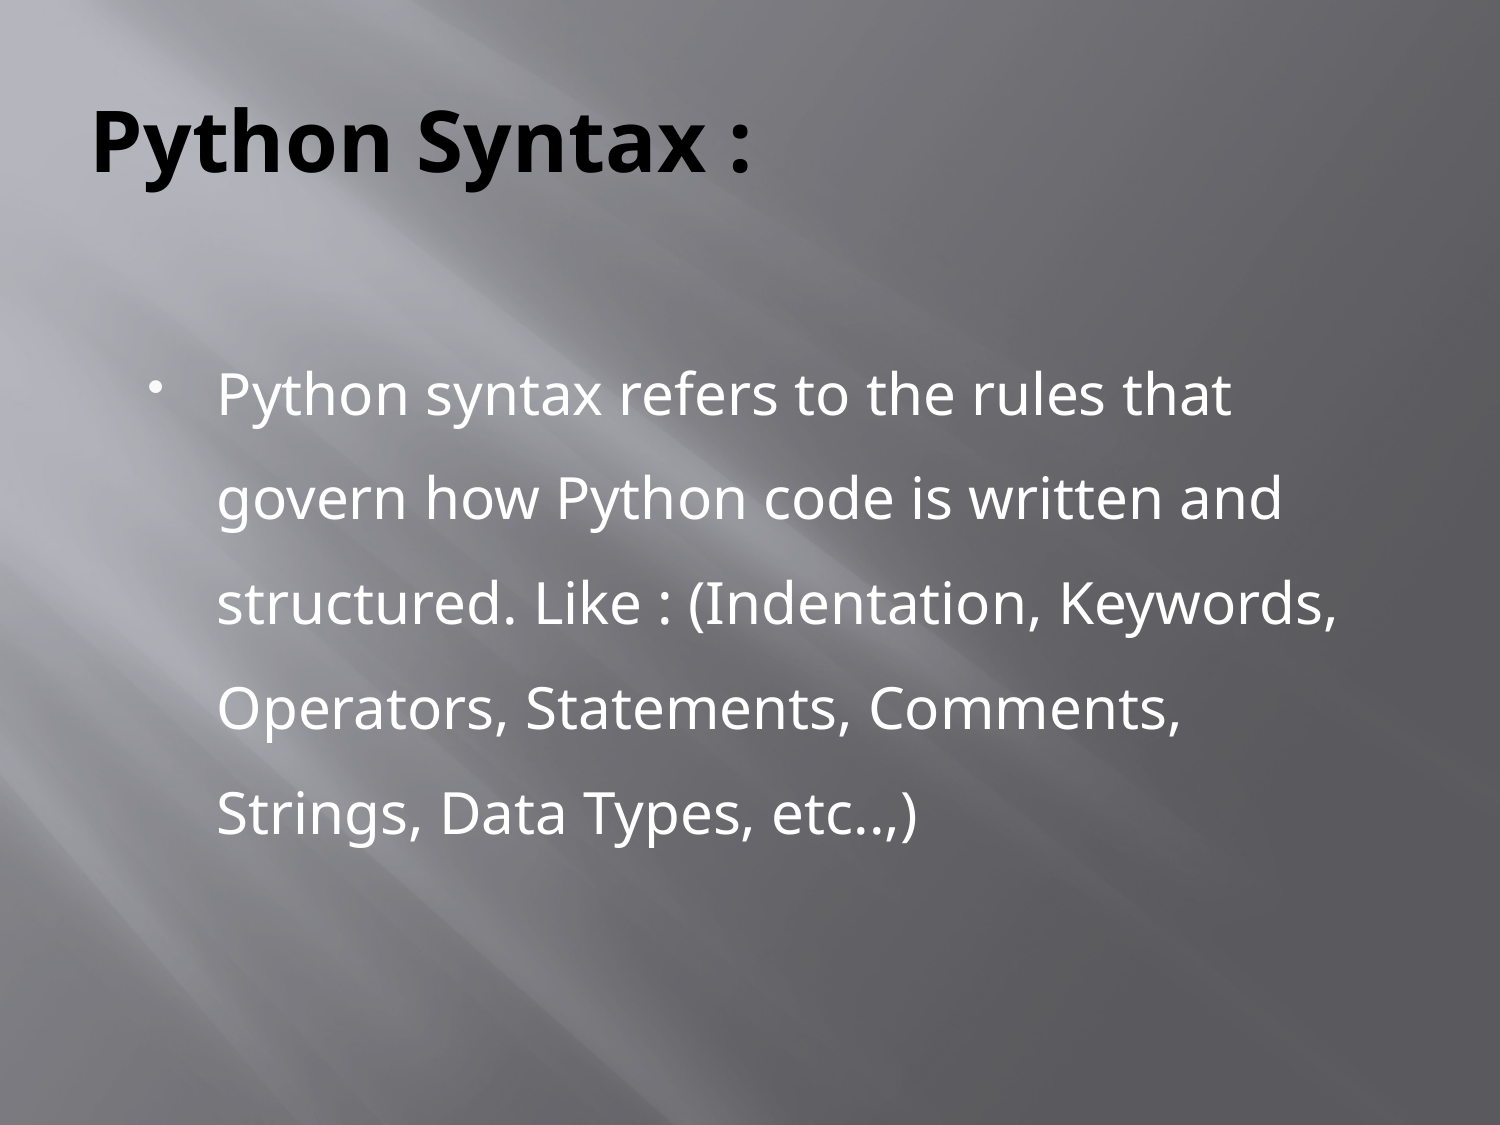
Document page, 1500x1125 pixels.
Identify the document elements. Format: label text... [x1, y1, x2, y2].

list Python syntax refers to the rules that govern how Python code is written and structured. Like : (Indentation, Keywords, Operators, Statements, Comments, Strings, Data Types, etc..,) [112, 314, 1365, 1087]
title Python Syntax : [75, 45, 1425, 233]
